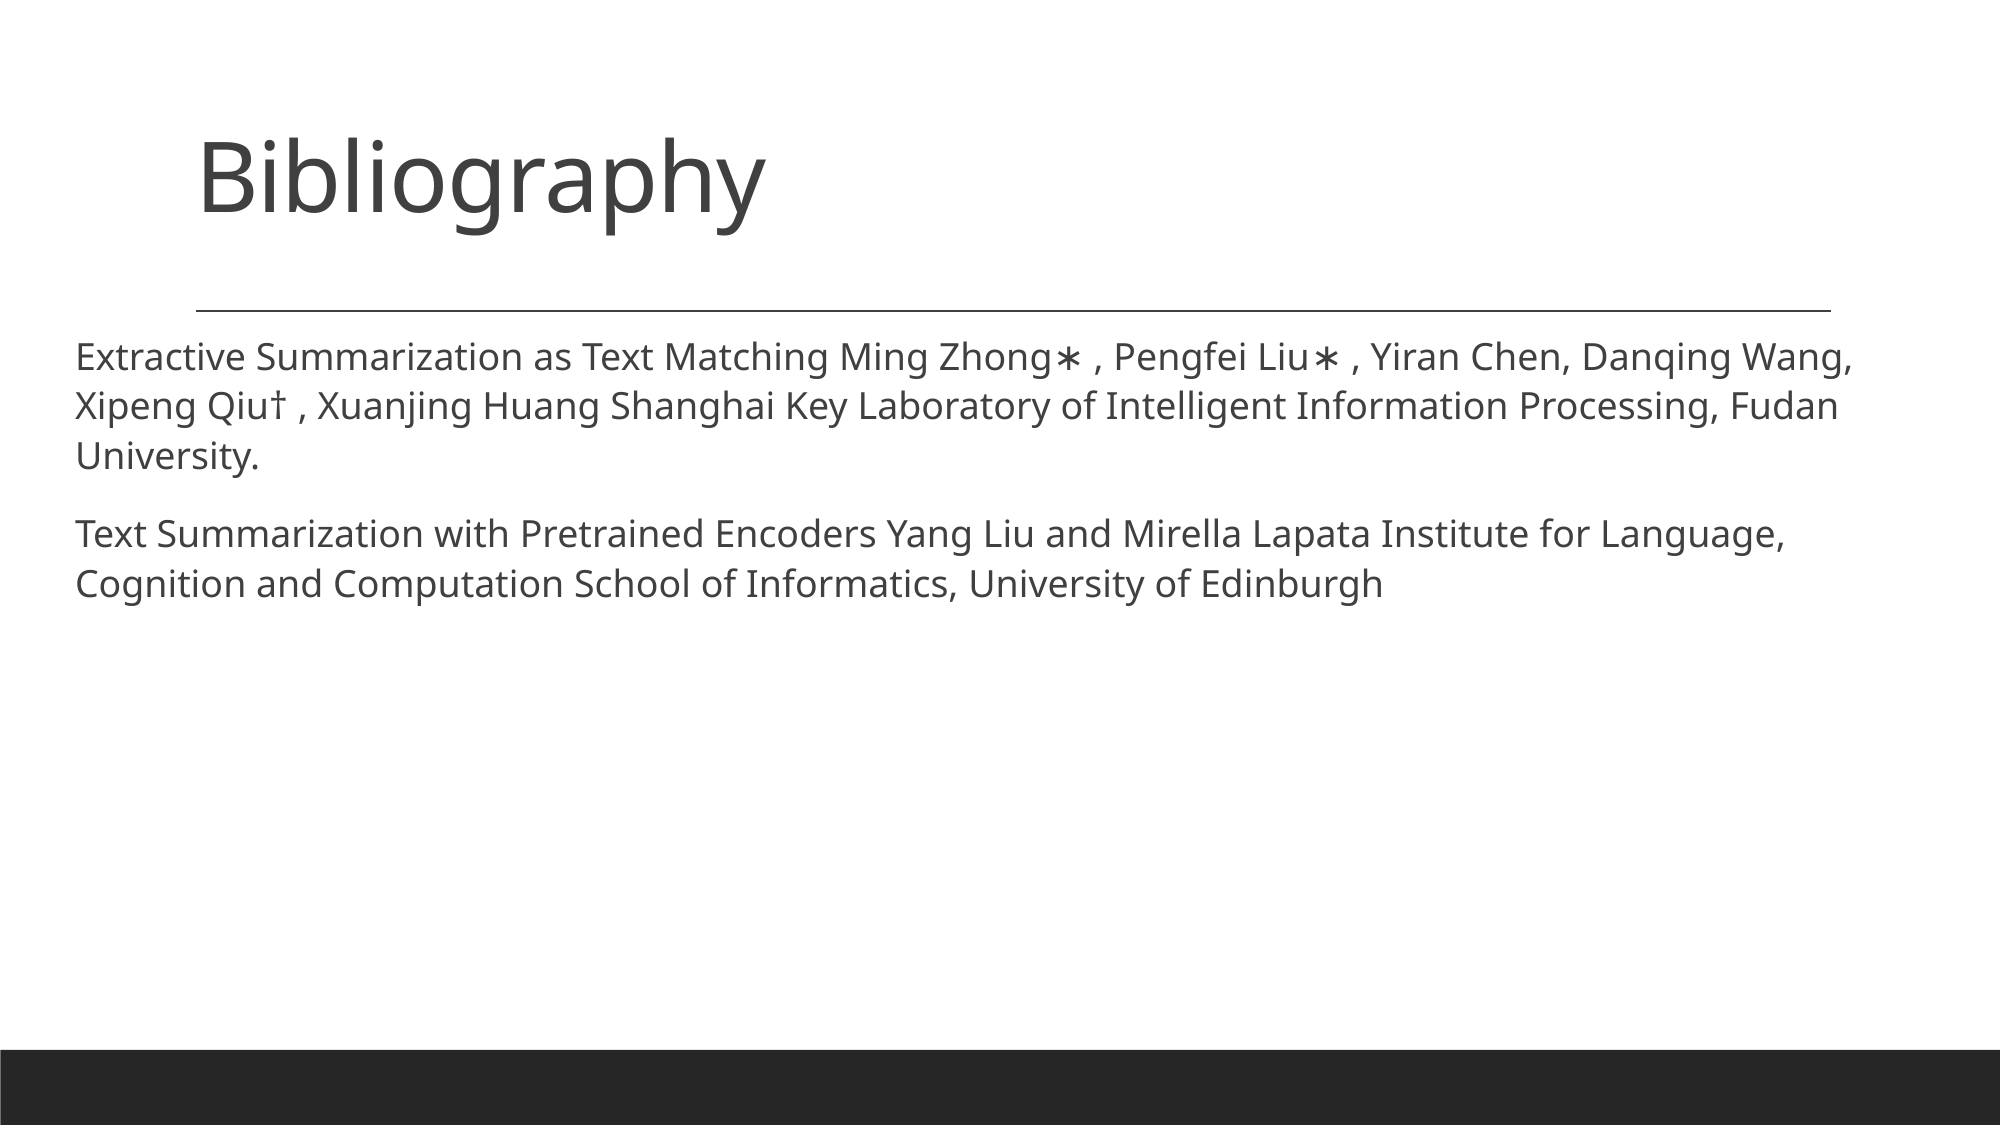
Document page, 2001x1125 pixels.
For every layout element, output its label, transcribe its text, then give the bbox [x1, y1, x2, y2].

list Extractive Summarization as Text Matching Ming Zhong∗ , Pengfei Liu∗ , Yiran Chen, Danqing Wang, Xipeng Qiu† , Xuanjing Huang Shanghai Key Laboratory of Intelligent Information Processing, Fudan University. Text Summarization with Pretrained Encoders Yang Liu and Mirella Lapata Institute for Language, Cognition and Computation School of Informatics, University of Edinburgh [60, 320, 1926, 1040]
title Bibliography [180, 47, 1830, 241]
